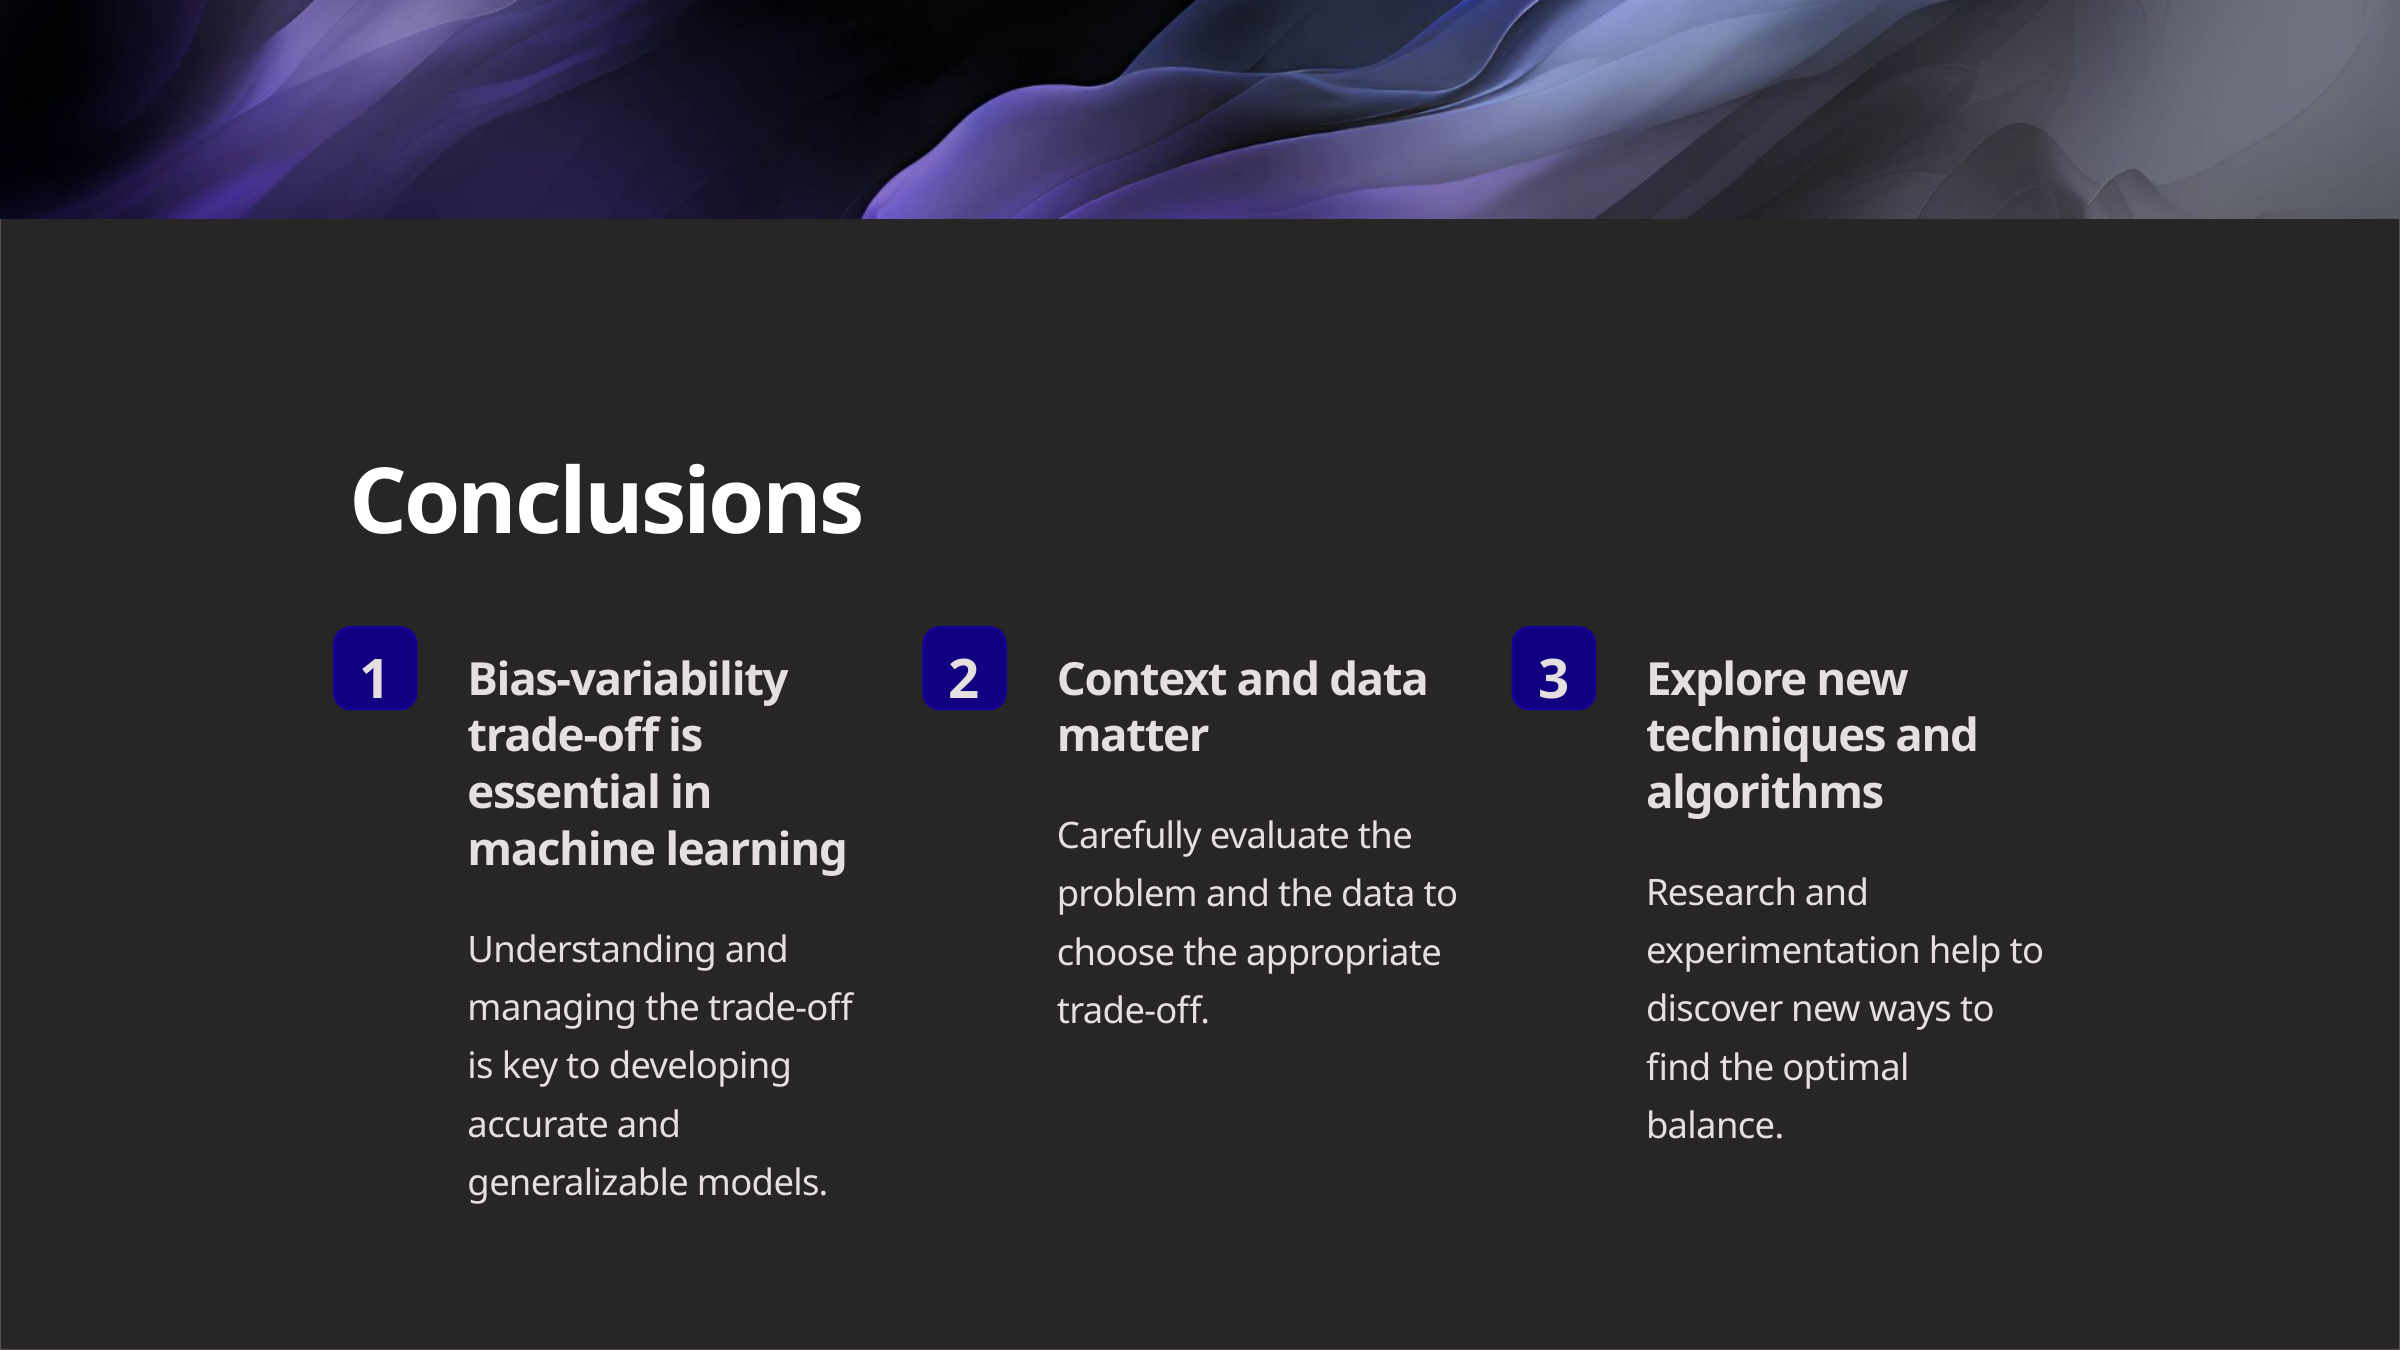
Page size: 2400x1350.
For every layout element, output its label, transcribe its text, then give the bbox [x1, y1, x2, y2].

text_box Context and data matter [1042, 639, 1477, 754]
text_box Bias-variability trade-off is essential in machine learning [452, 639, 888, 868]
text_box Research and experimentation help to discover new ways to find the optimal balance. [1631, 846, 2066, 1139]
text_box Understanding and managing the trade-off is key to developing accurate and generalizable models. [452, 903, 888, 1138]
text_box Explore new techniques and algorithms [1631, 639, 2066, 811]
text_box [923, 627, 1006, 710]
text_box [334, 627, 417, 710]
text_box 1 [362, 634, 389, 703]
text_box [1512, 627, 1595, 710]
text_box Conclusions [334, 430, 1791, 545]
picture [0, 0, 2400, 219]
text_box Carefully evaluate the problem and the data to choose the appropriate trade-off. [1042, 790, 1477, 1024]
text_box 3 [1537, 634, 1571, 703]
text_box 2 [948, 634, 981, 703]
text_box [0, 219, 2400, 1350]
